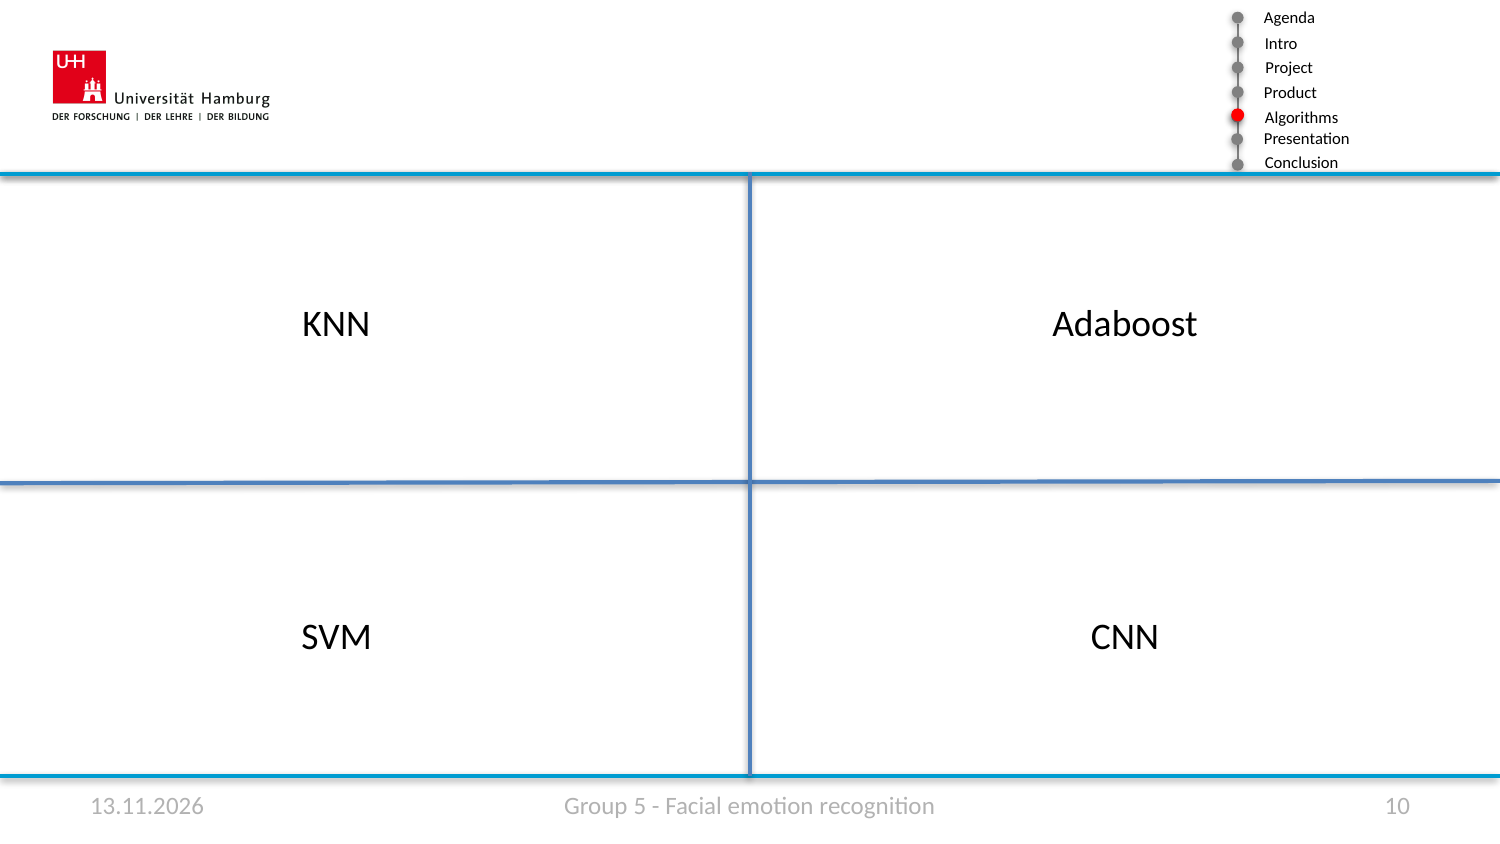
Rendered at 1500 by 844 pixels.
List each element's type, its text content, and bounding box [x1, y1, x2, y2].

footer Group 5 - Facial emotion recognition [512, 782, 988, 827]
picture [0, 0, 322, 147]
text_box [754, 480, 1500, 484]
text_box KNN [159, 291, 514, 352]
text_box CNN [947, 604, 1303, 665]
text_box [0, 480, 745, 484]
text_box SVM [159, 604, 514, 665]
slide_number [75, 782, 425, 827]
text_box Adaboost [947, 291, 1303, 352]
text_box [1230, 107, 1245, 123]
slide_number 10 [1074, 782, 1425, 827]
